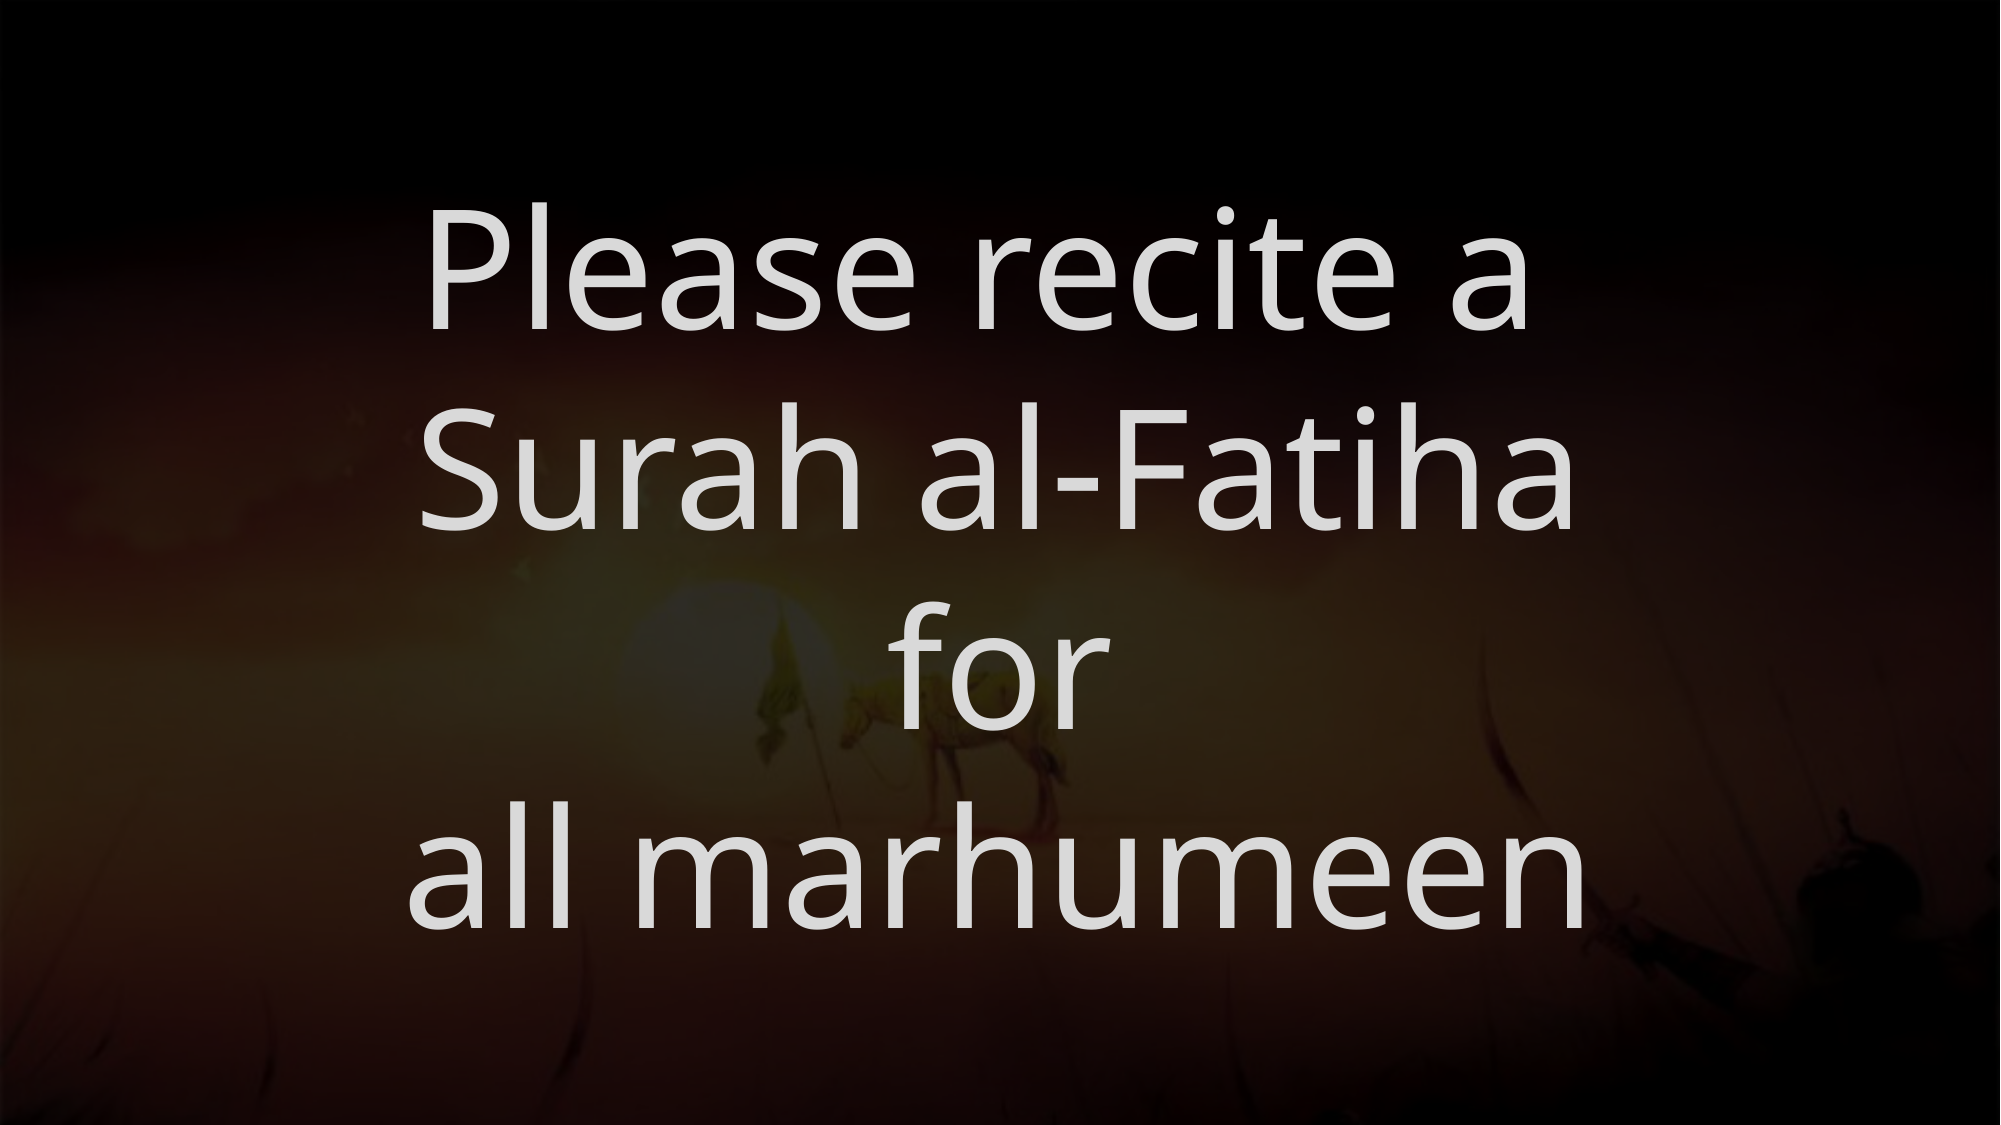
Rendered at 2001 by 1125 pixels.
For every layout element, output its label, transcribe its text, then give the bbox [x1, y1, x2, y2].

title Please recite a Surah al-Fatiha for all marhumeen [90, 154, 1910, 970]
